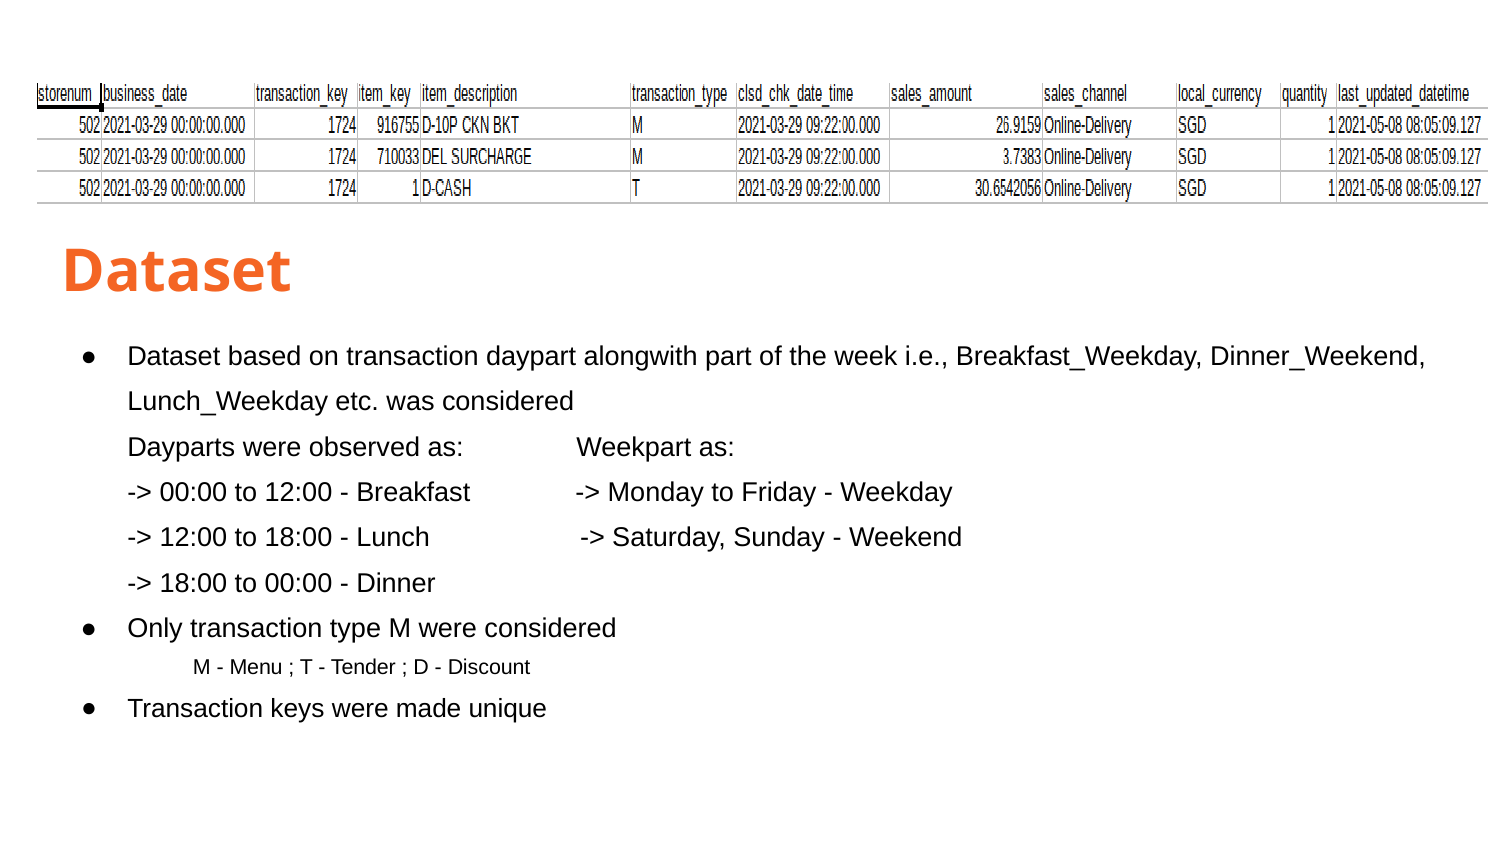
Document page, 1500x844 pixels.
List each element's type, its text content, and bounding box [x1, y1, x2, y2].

title Dataset Dataset based on transaction daypart alongwith part of the week i.e., Breakfast_Weekday, Dinner_Weekend, Lunch_Weekday etc. was considered Dayparts were observed as: Weekpart as: -> 00:00 to 12:00 - Breakfast -> Monday to Friday - Weekday -> 12:00 to 18:00 - Lunch -> Saturday, Sunday - Weekend -> 18:00 to 00:00 - Dinner Only transaction type M were considered M - Menu ; T - Tender ; D - Discount Transaction keys were made unique [46, 212, 1461, 746]
picture [36, 83, 1488, 204]
